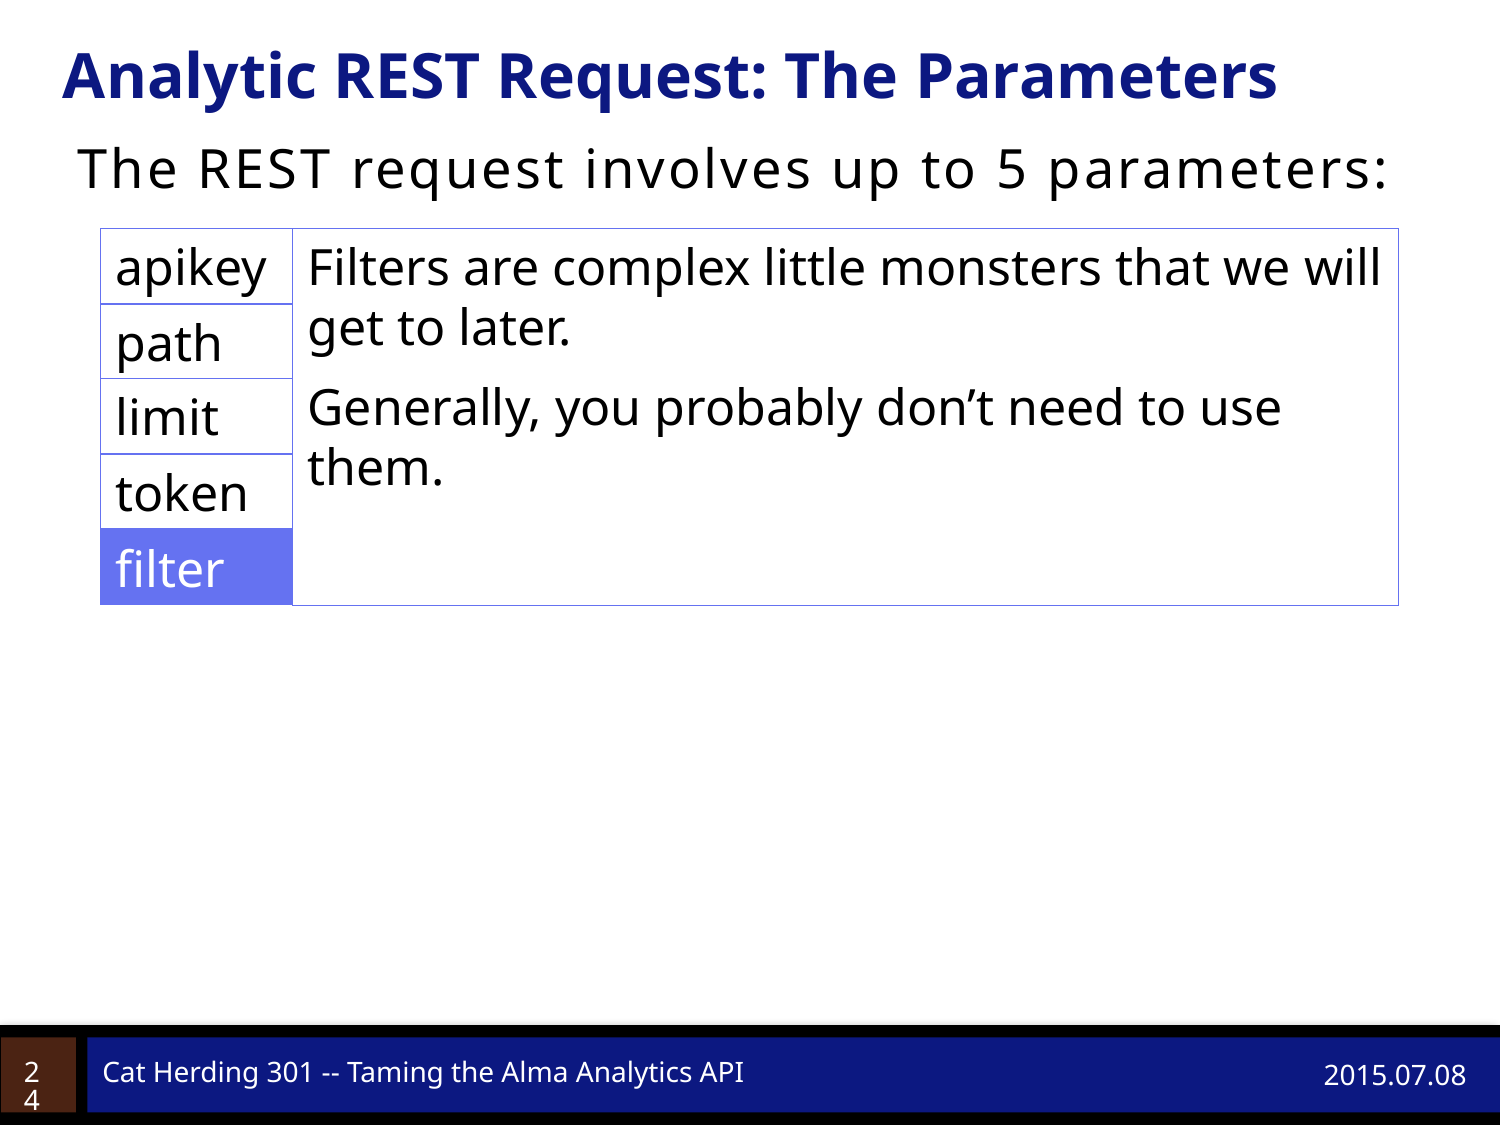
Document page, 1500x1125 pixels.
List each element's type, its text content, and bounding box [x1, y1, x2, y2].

title Analytic REST Request: The Parameters [47, 27, 1386, 120]
list The REST request involves up to 5 parameters: [48, 126, 1469, 250]
footer Cat Herding 301 -- Taming the Alma Analytics API [87, 1043, 1063, 1104]
slide_number 24 [9, 1043, 68, 1104]
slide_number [1074, 1043, 1482, 1104]
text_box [100, 228, 1400, 606]
